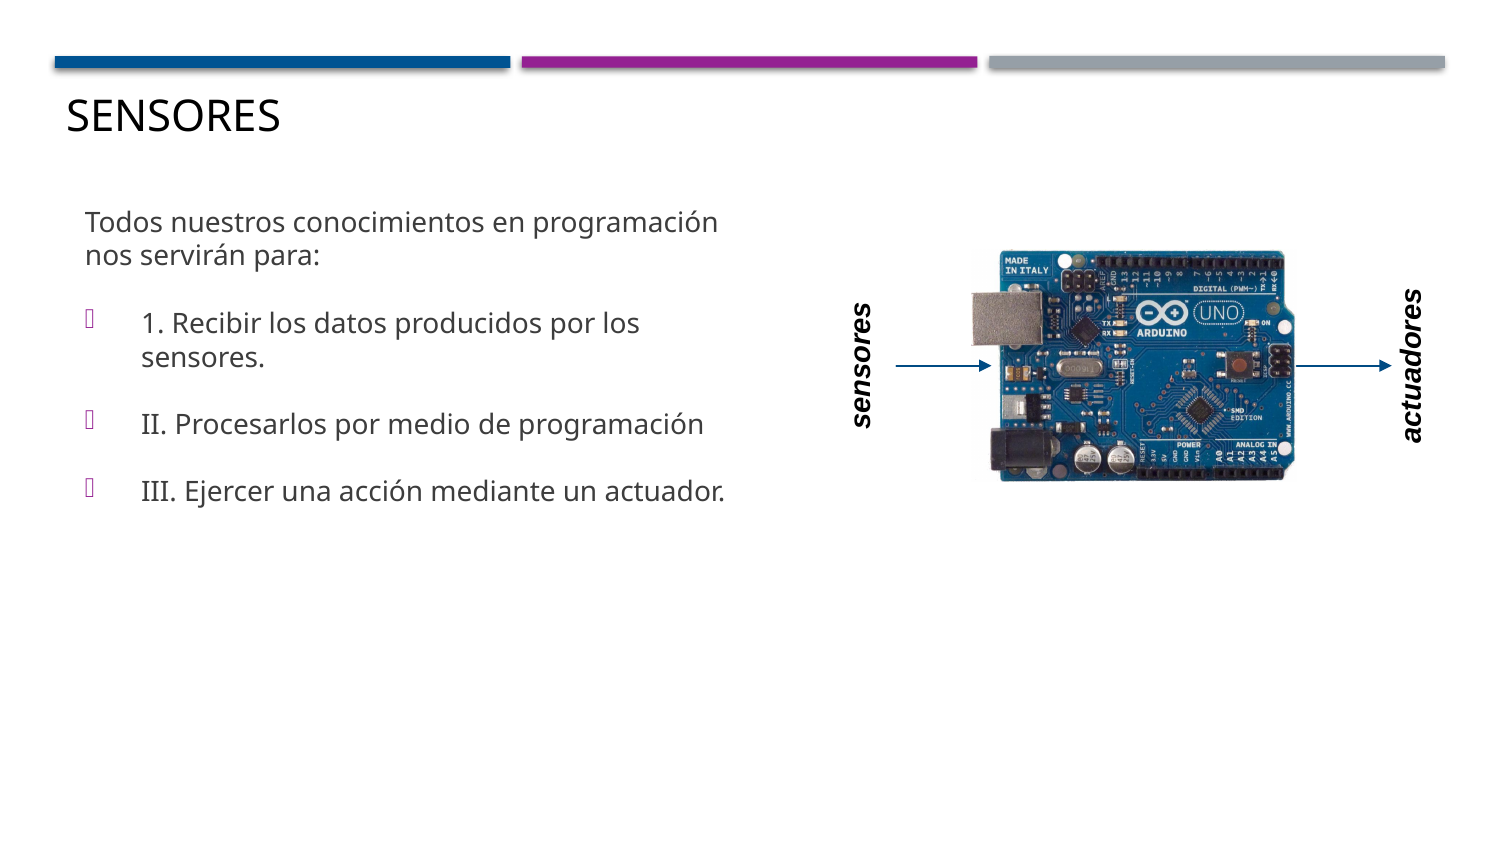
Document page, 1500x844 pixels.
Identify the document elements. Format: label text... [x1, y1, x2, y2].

text_box actuadores [1384, 273, 1434, 459]
list Todos nuestros conocimientos en programación nos servirán para: 1. Recibir los datos producidos por los sensores. II. Procesarlos por medio de programación III. Ejercer una acción mediante un actuador. [51, 189, 772, 750]
picture [971, 249, 1298, 482]
text_box sensores [833, 286, 884, 445]
title SENSORES [51, 72, 1449, 167]
